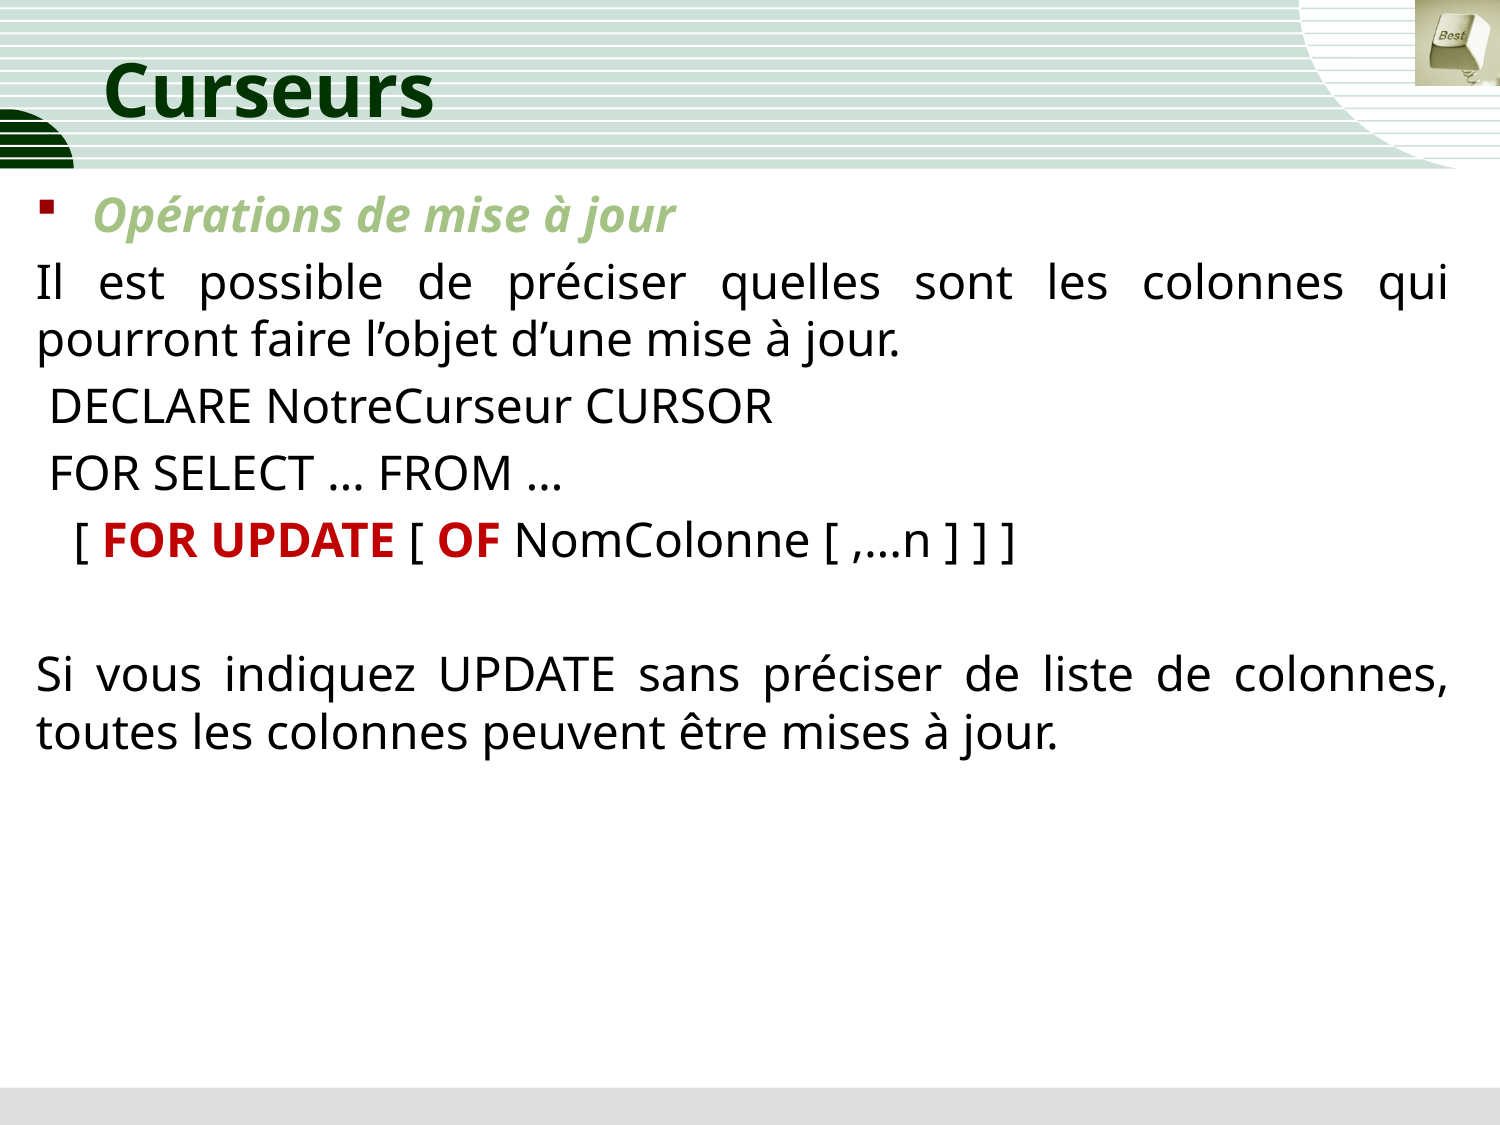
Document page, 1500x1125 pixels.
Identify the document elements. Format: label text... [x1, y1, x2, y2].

title Curseurs [87, 37, 1228, 138]
list Opérations de mise à jour Il est possible de préciser quelles sont les colonnes qui pourront faire l’objet d’une mise à jour. DECLARE NotreCurseur CURSOR FOR SELECT … FROM … [ FOR UPDATE [ OF NomColonne [ ,...n ] ] ] Si vous indiquez UPDATE sans préciser de liste de colonnes, toutes les colonnes peuvent être mises à jour. [20, 176, 1467, 1099]
picture [1415, 0, 1500, 86]
